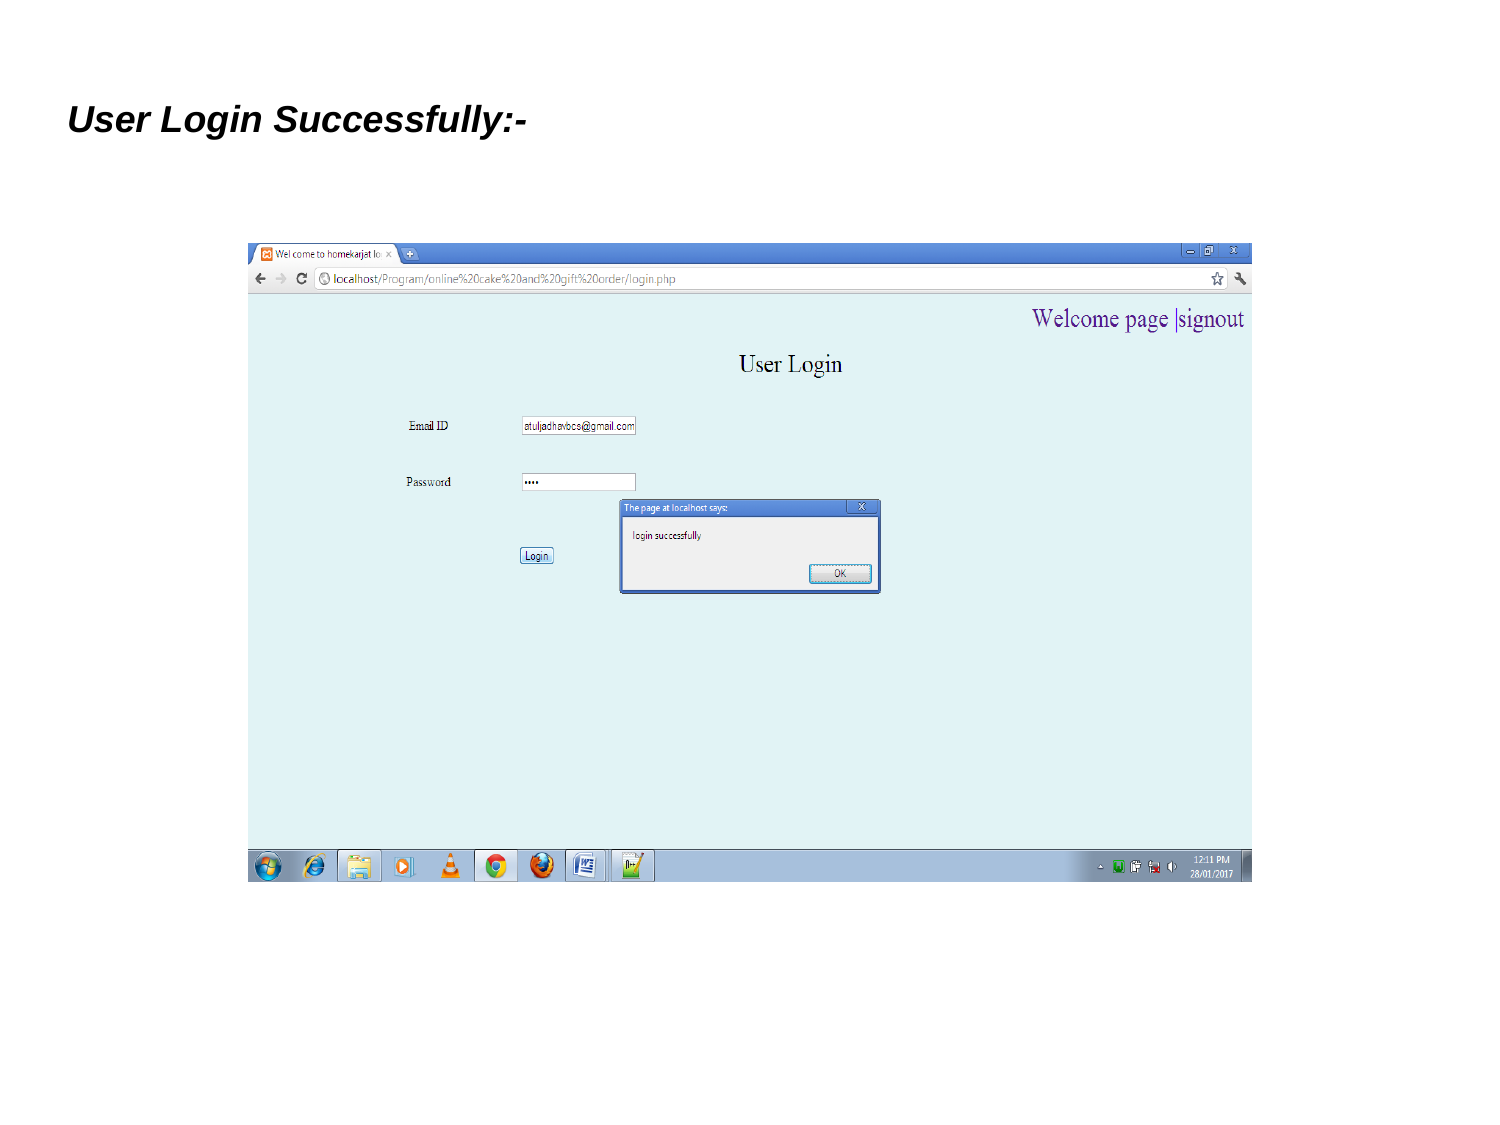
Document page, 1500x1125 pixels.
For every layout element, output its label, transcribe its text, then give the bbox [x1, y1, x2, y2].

text_box User Login Successfully:- [52, 87, 543, 148]
picture [248, 243, 1252, 882]
